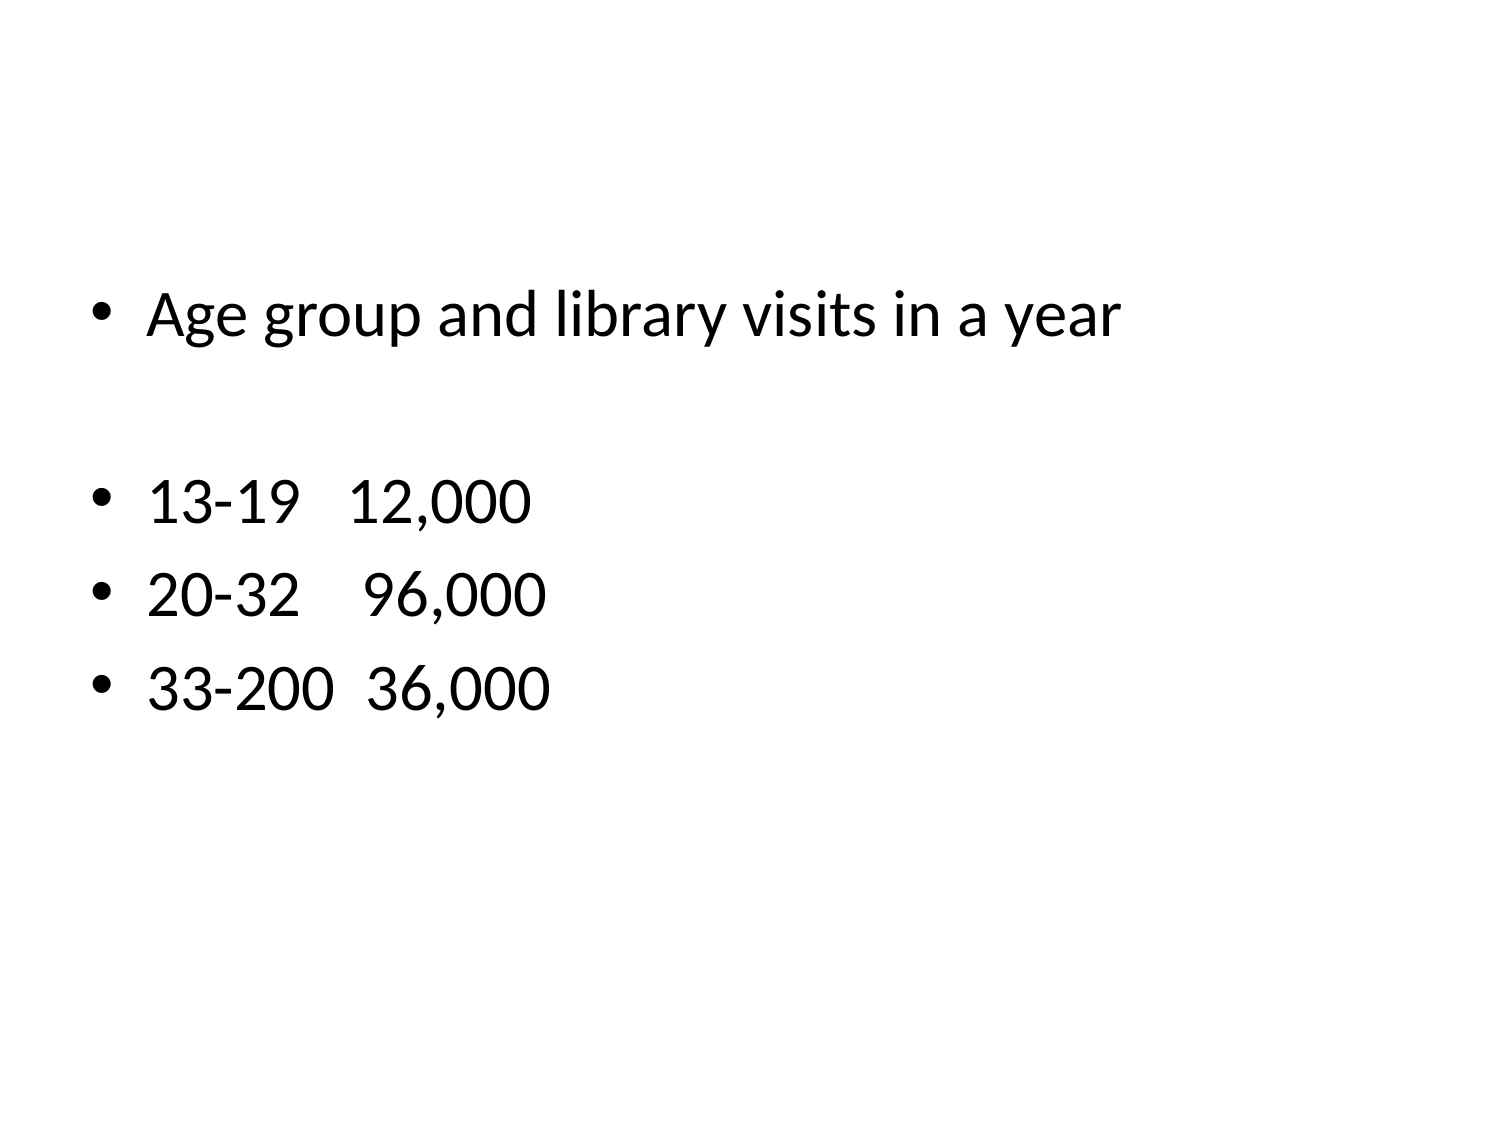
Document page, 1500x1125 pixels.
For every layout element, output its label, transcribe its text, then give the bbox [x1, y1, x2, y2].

list Age group and library visits in a year 13-19 12,000 20-32 96,000 33-200 36,000 [75, 262, 1425, 1005]
